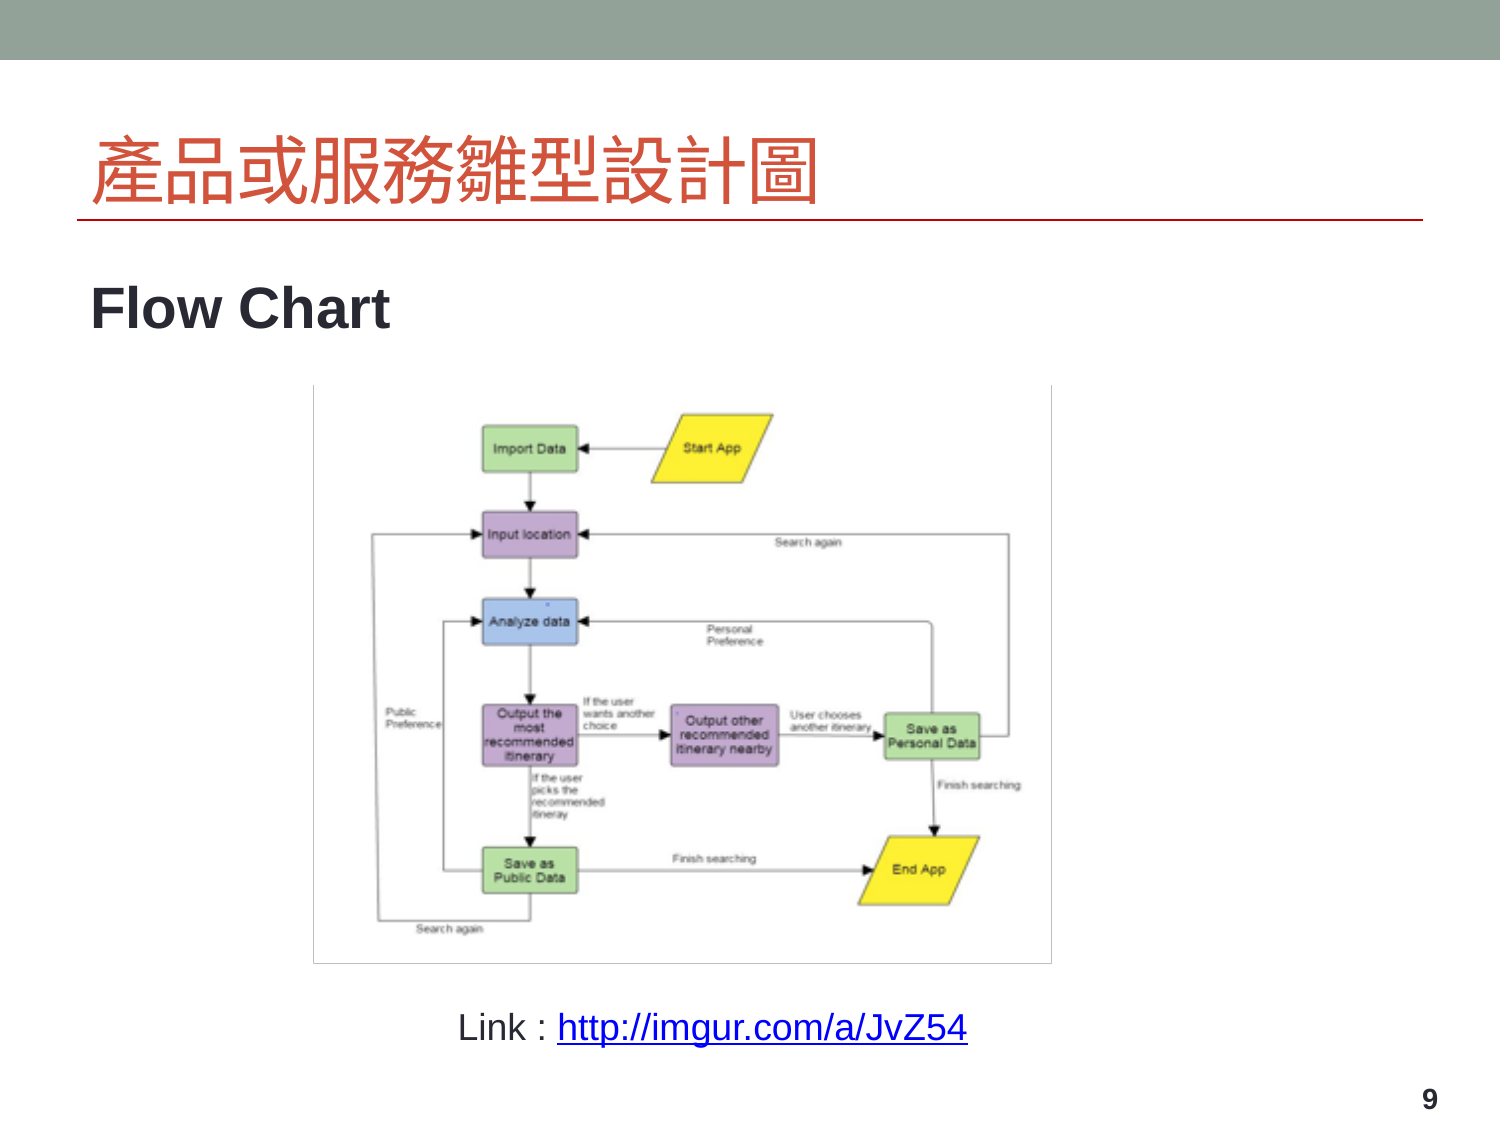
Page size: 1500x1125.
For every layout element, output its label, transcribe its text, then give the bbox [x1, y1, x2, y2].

title 產品或服務雛型設計圖 [75, 87, 1425, 250]
list Flow Chart [75, 262, 1447, 1063]
slide_number 9 [1407, 1071, 1495, 1125]
text_box Link : http://imgur.com/a/JvZ54 [442, 995, 987, 1056]
picture [312, 385, 1055, 969]
